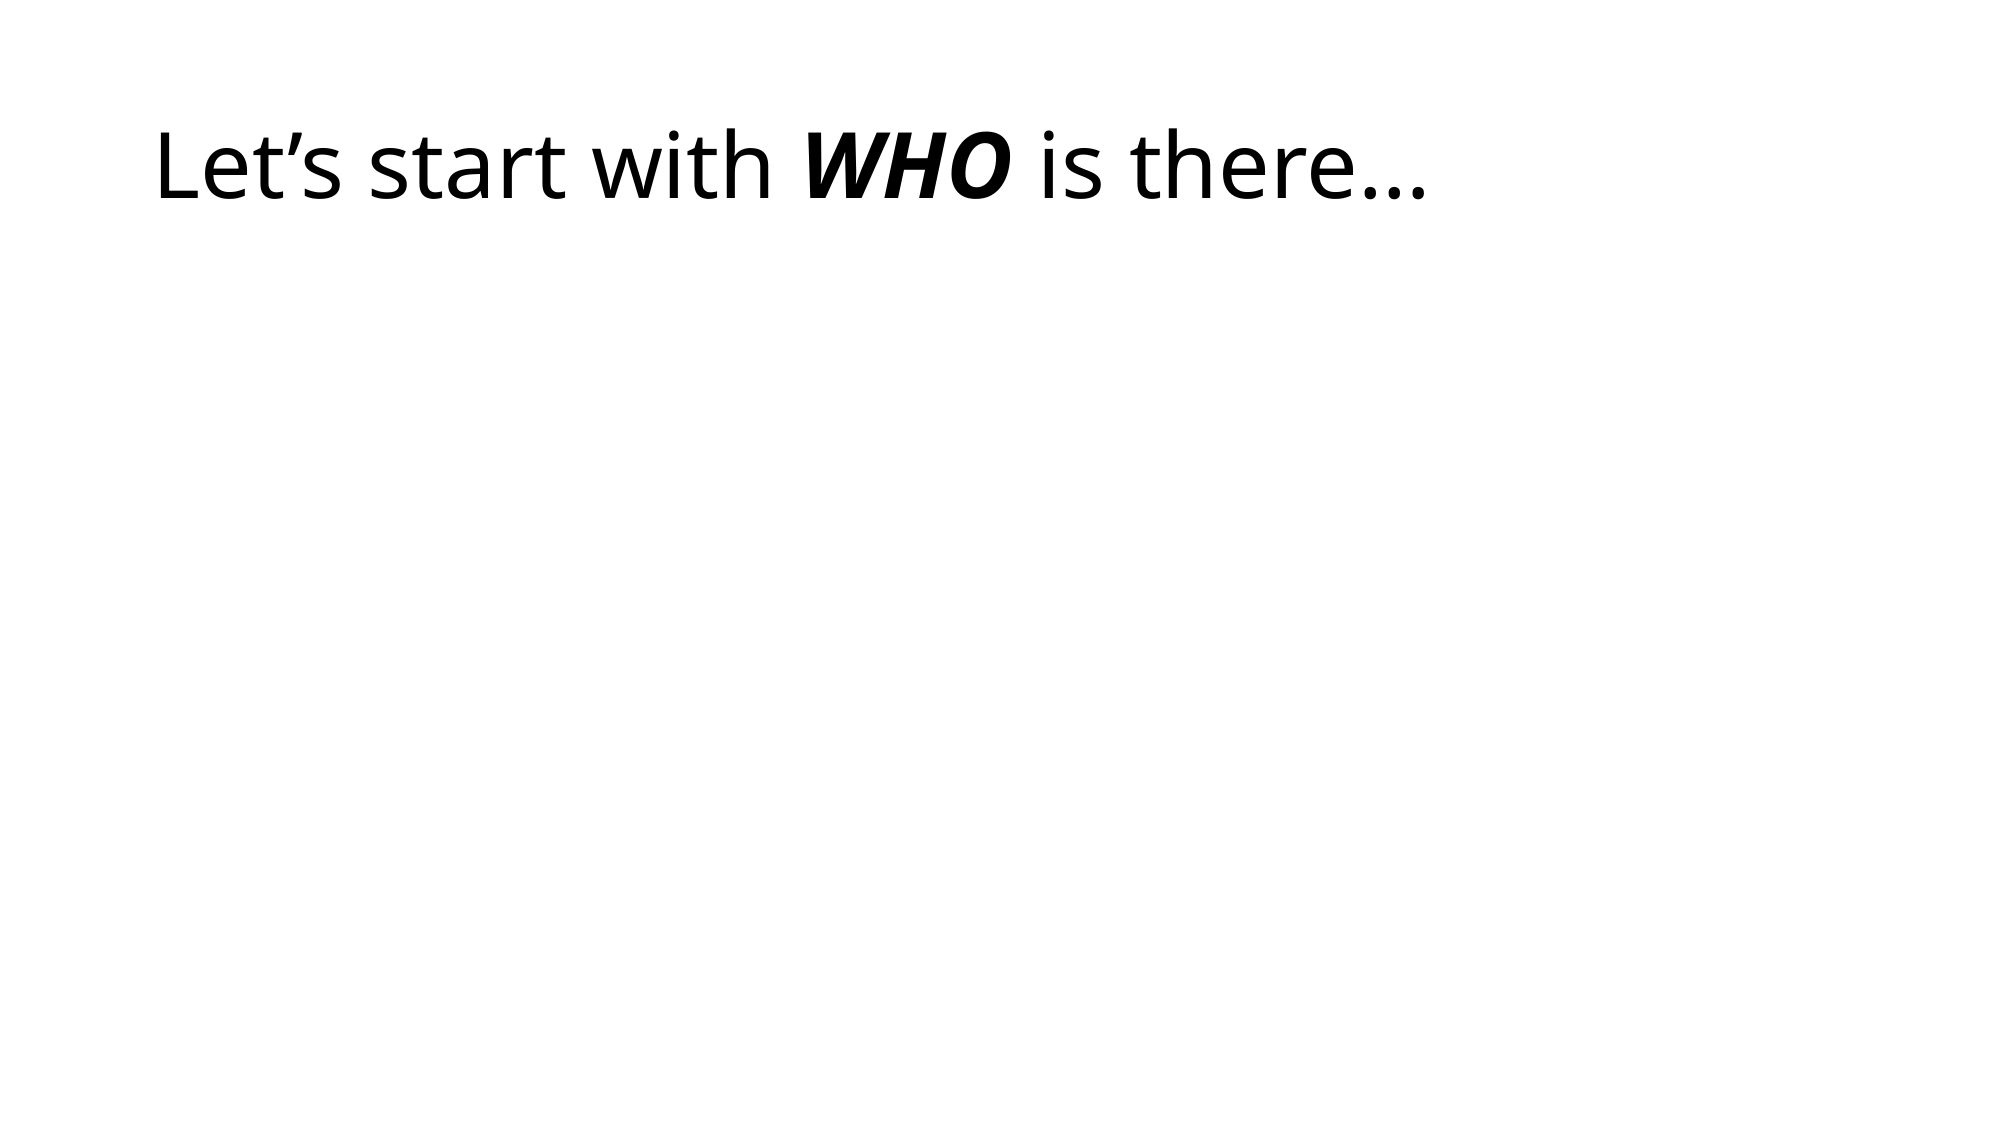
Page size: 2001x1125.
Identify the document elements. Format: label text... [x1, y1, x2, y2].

title Let’s start with WHO is there… [137, 59, 1863, 278]
